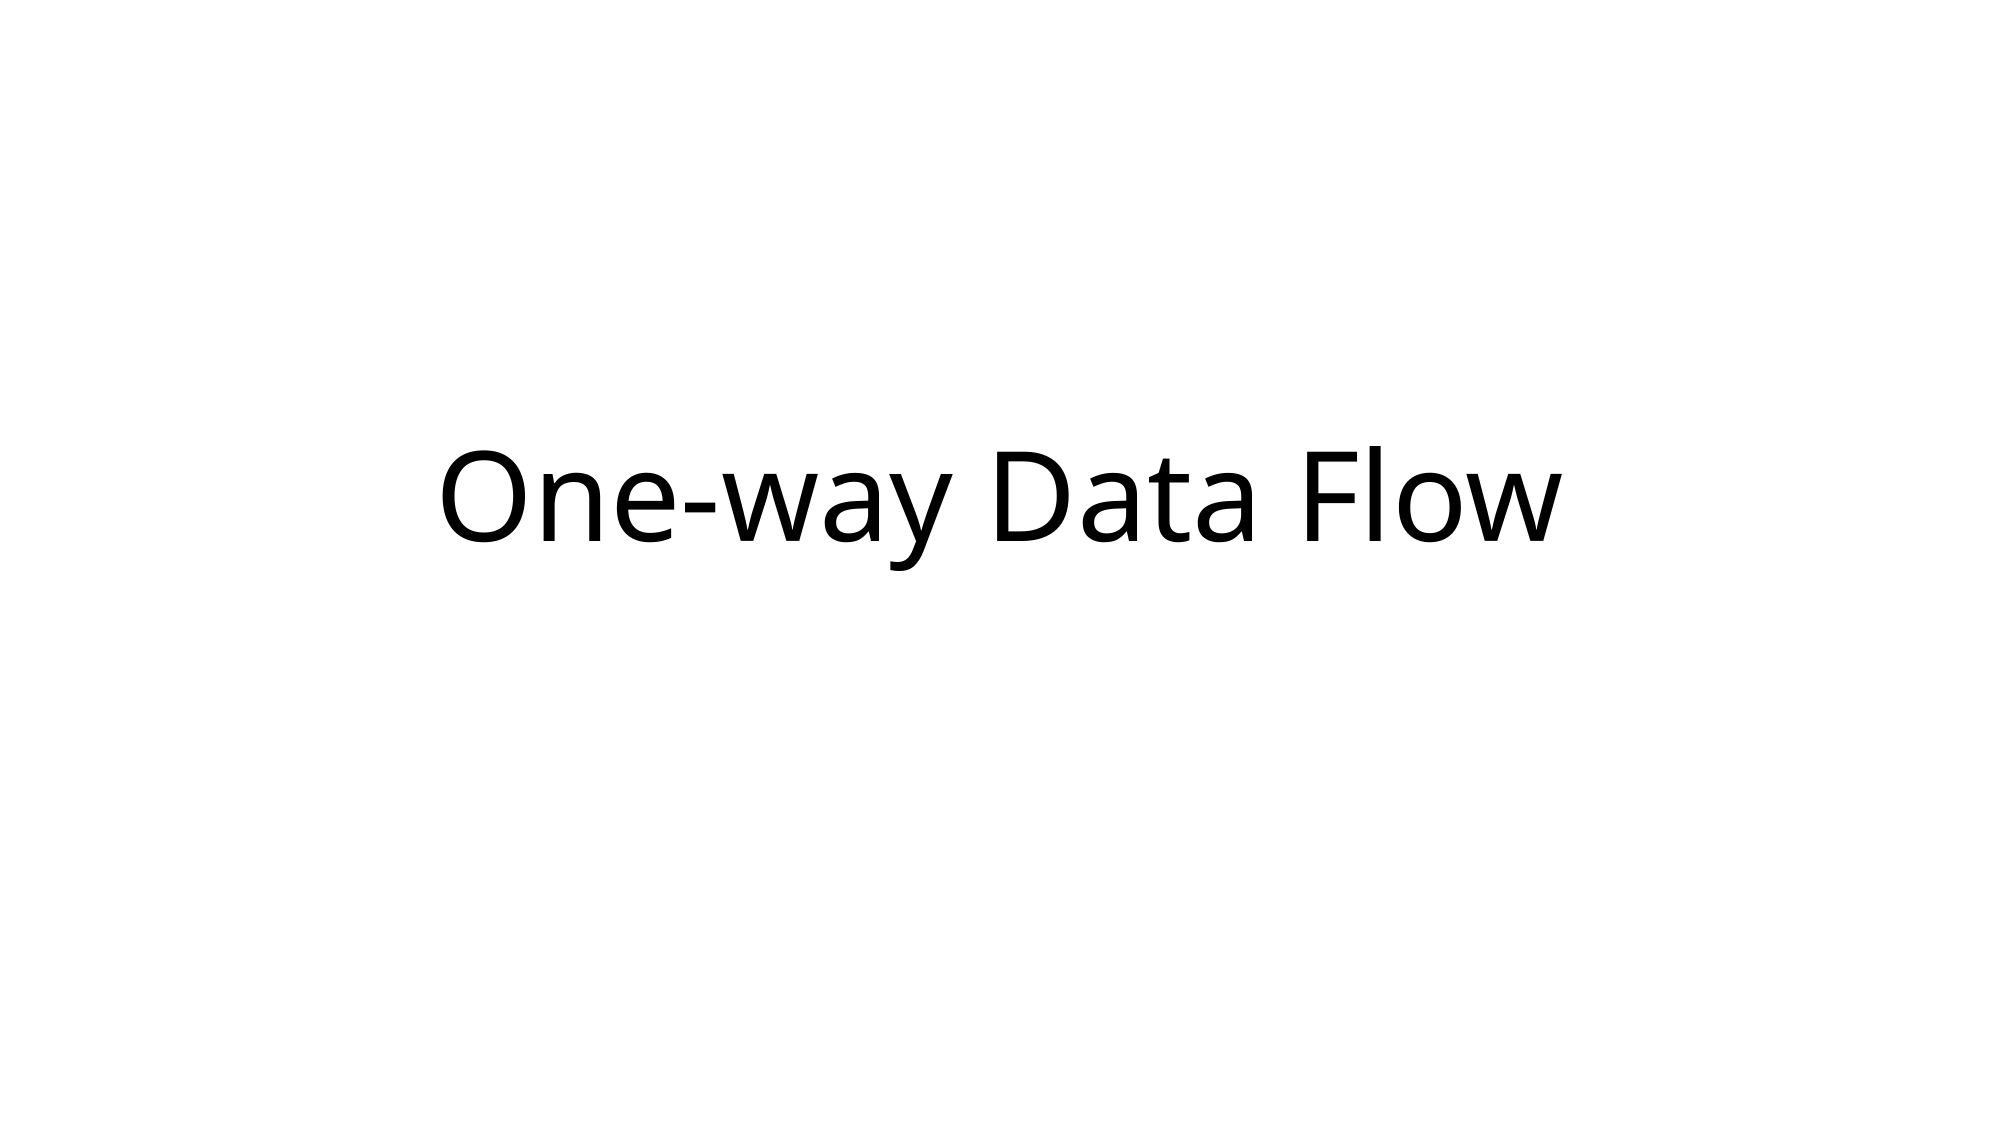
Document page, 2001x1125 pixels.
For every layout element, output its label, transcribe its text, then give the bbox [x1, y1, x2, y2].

title One-way Data Flow [249, 184, 1750, 576]
